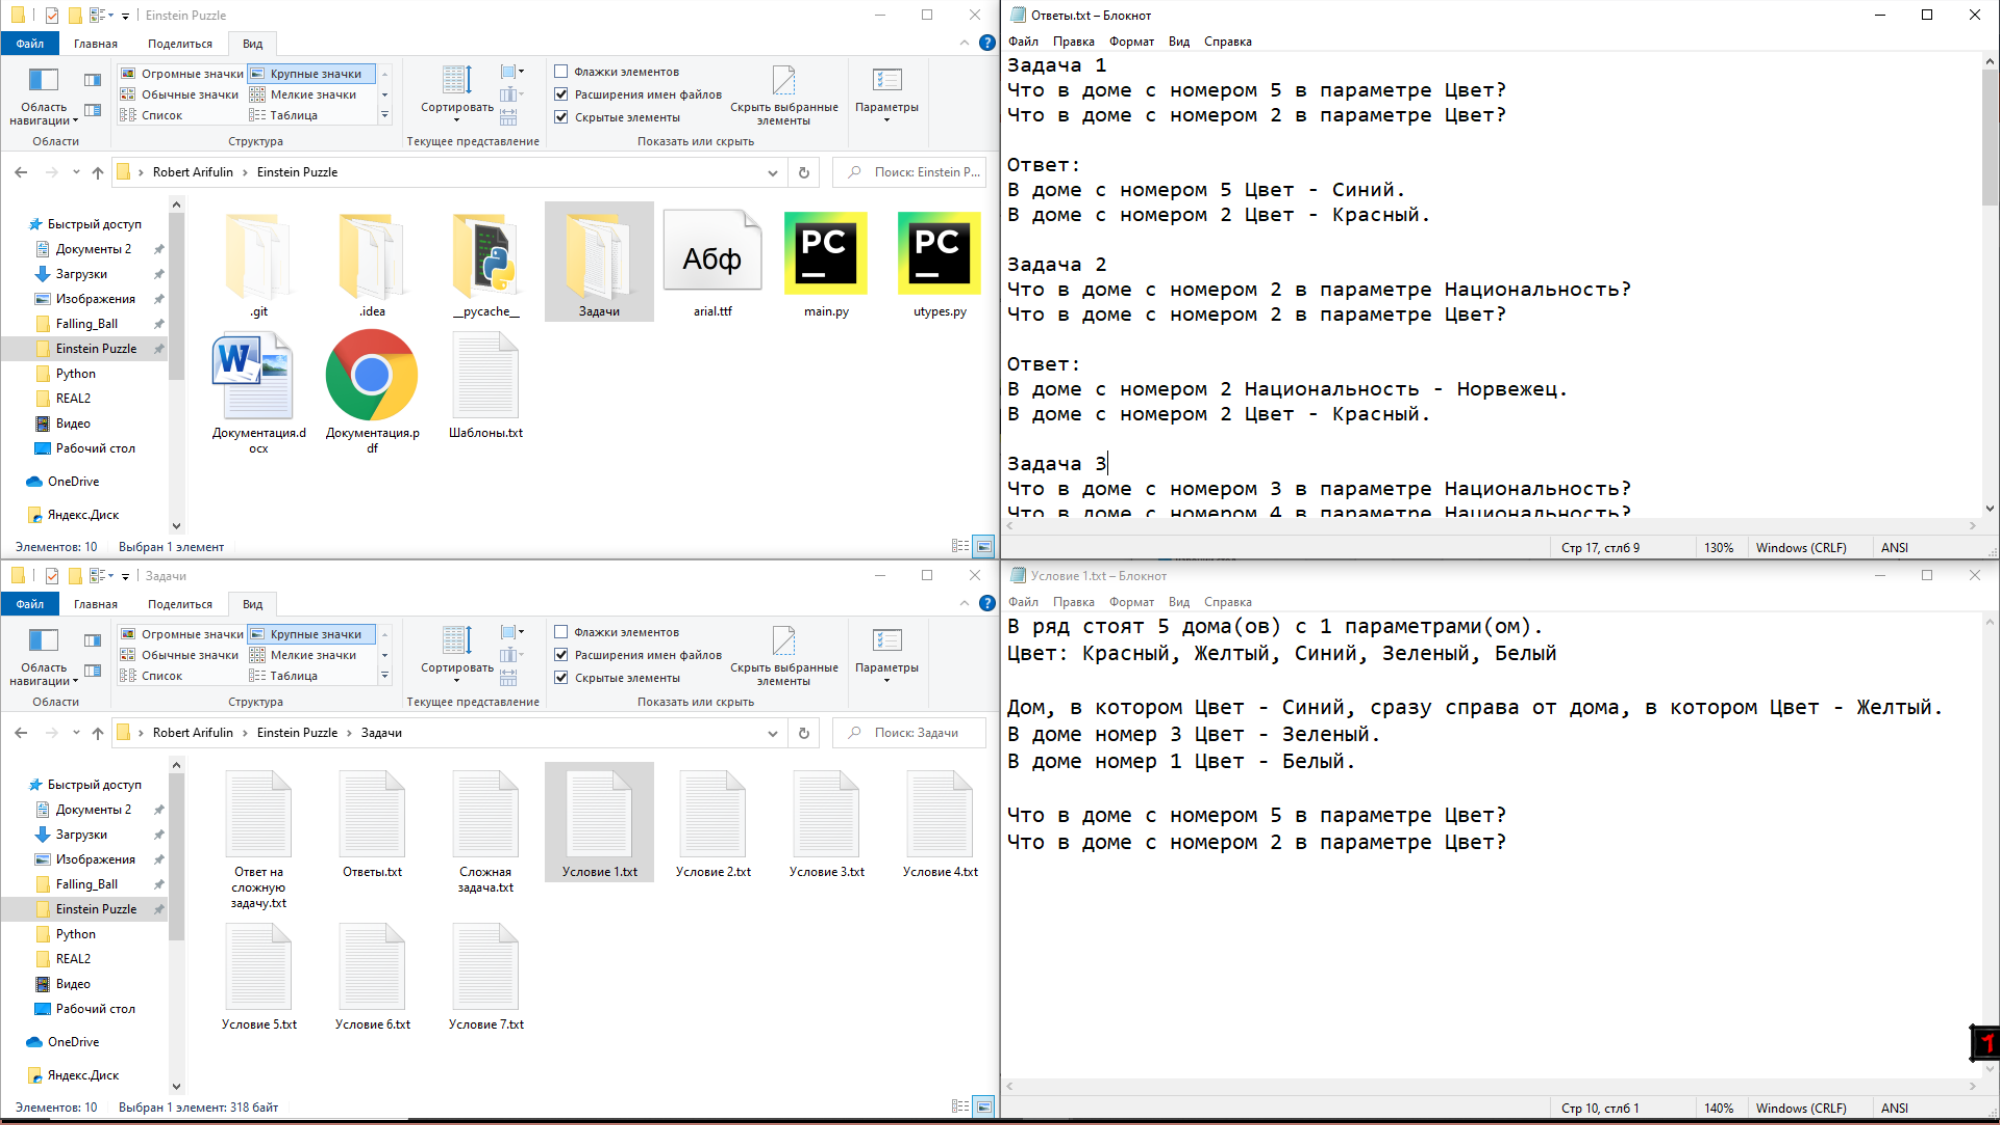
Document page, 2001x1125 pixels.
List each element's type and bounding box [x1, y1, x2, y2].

text_box [0, 1120, 2000, 1125]
picture [0, 0, 2000, 1120]
